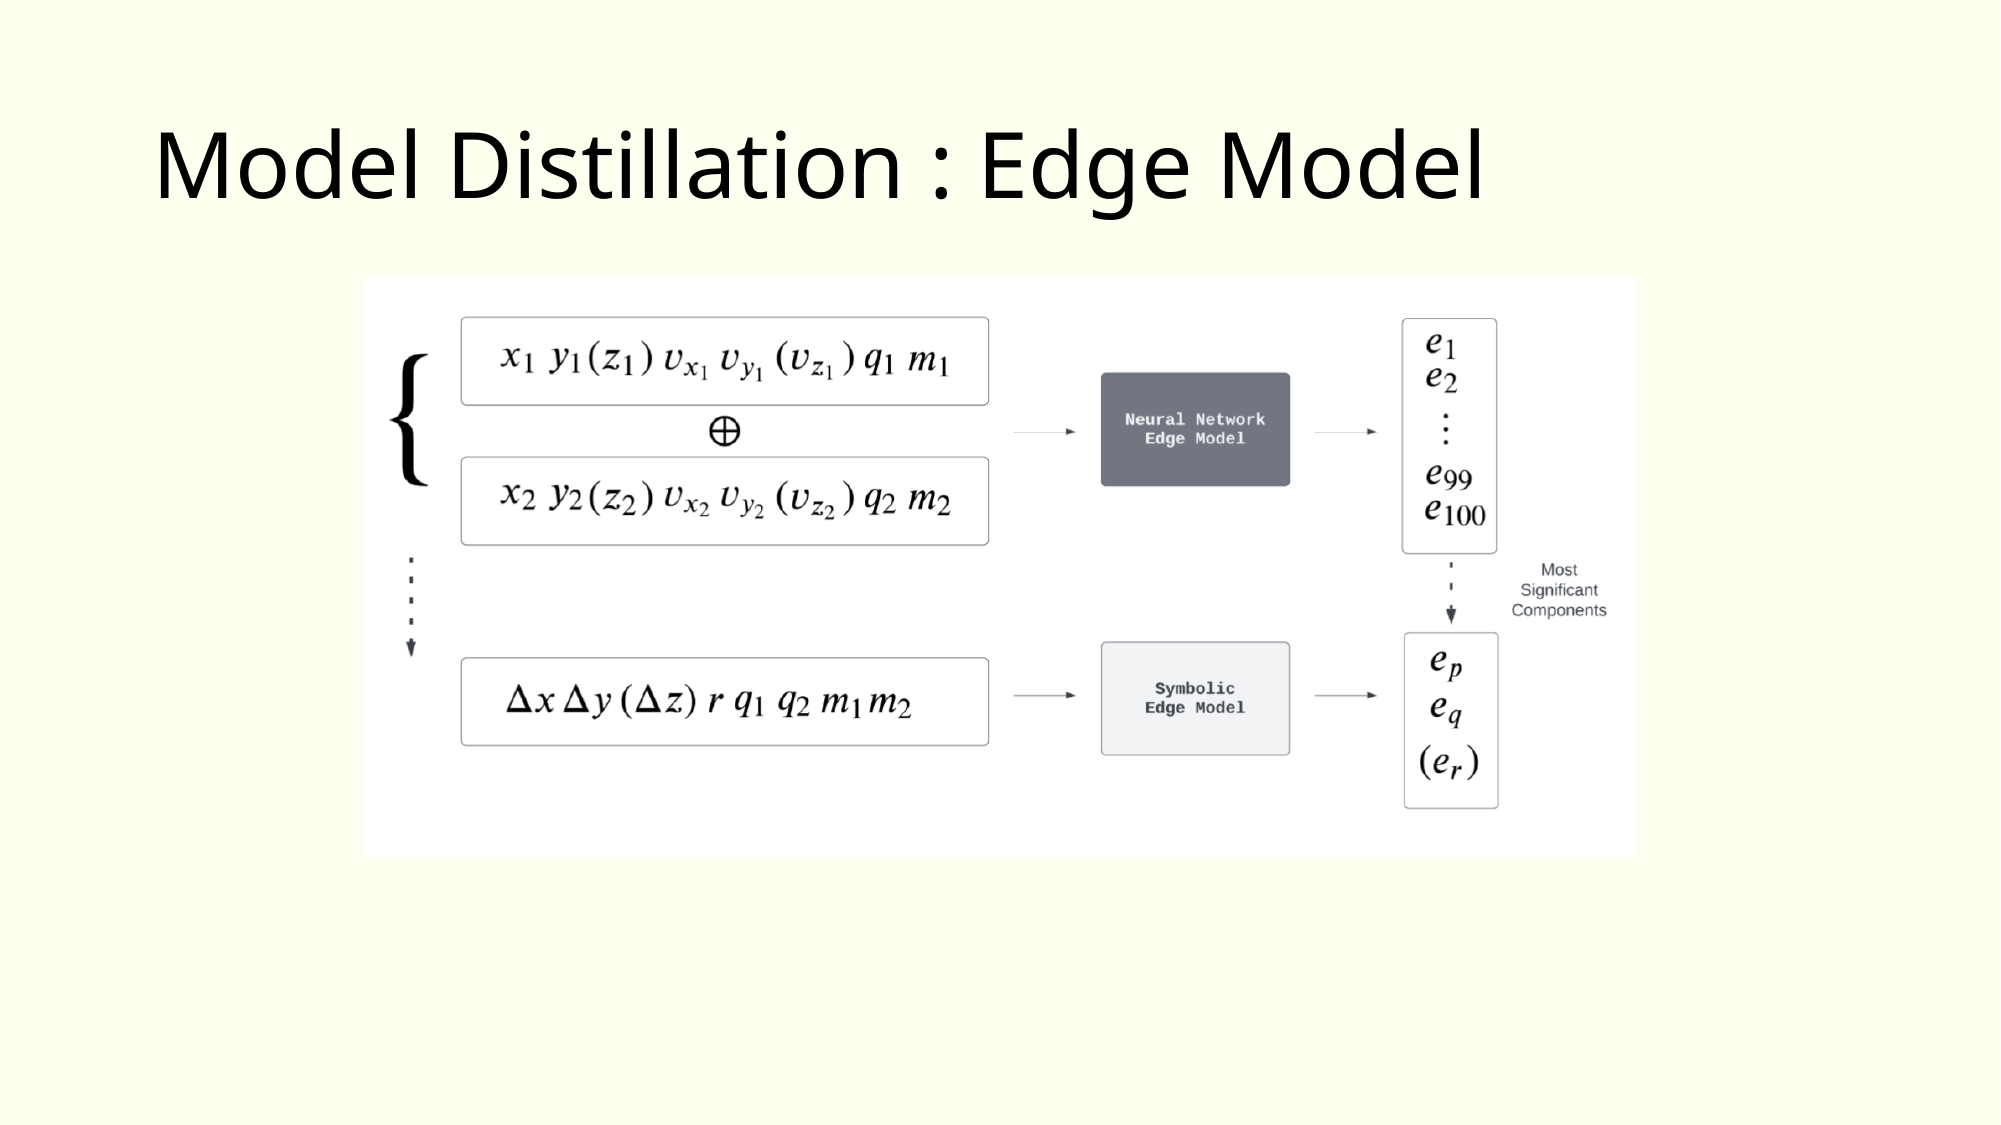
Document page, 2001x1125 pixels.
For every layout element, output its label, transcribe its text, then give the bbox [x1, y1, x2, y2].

title Model Distillation : Edge Model [137, 59, 1863, 278]
picture [361, 276, 1638, 857]
